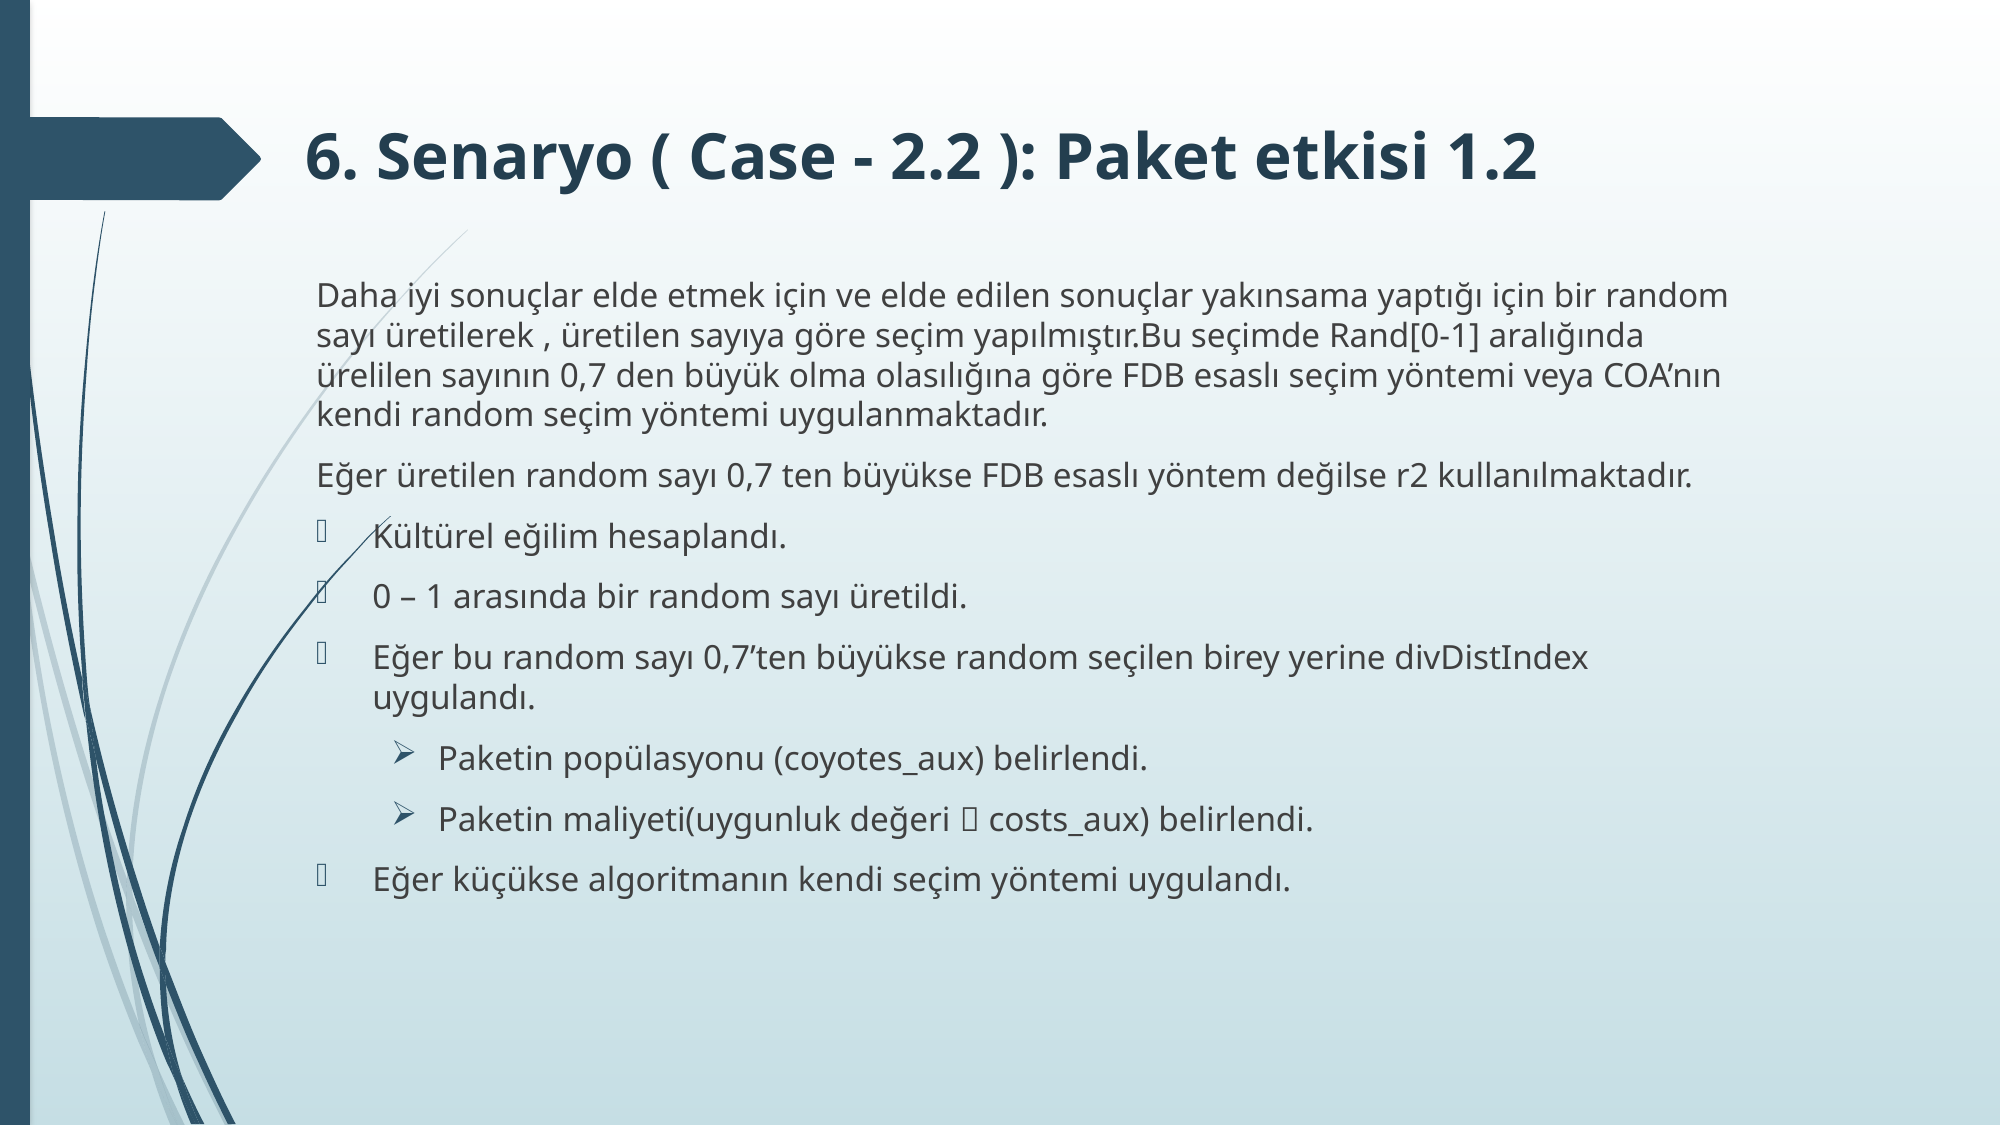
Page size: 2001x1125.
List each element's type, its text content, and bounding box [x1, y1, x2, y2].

title 6. Senaryo ( Case - 2.2 ): Paket etkisi 1.2 [289, 108, 1752, 255]
list Daha iyi sonuçlar elde etmek için ve elde edilen sonuçlar yakınsama yaptığı için bir random sayı üretilerek , üretilen sayıya göre seçim yapılmıştır.Bu seçimde Rand[0-1] aralığında ürelilen sayının 0,7 den büyük olma olasılığına göre FDB esaslı seçim yöntemi veya COA’nın kendi random seçim yöntemi uygulanmaktadır. Eğer üretilen random sayı 0,7 ten büyükse FDB esaslı yöntem değilse r2 kullanılmaktadır. Kültürel eğilim hesaplandı. 0 – 1 arasında bir random sayı üretildi. Eğer bu random sayı 0,7’ten büyükse random seçilen birey yerine divDistIndex uygulandı. Paketin popülasyonu (coyotes_aux) belirlendi. Paketin maliyeti(uygunluk değeri  costs_aux) belirlendi. Eğer küçükse algoritmanın kendi seçim yöntemi uygulandı. [300, 266, 1764, 1002]
